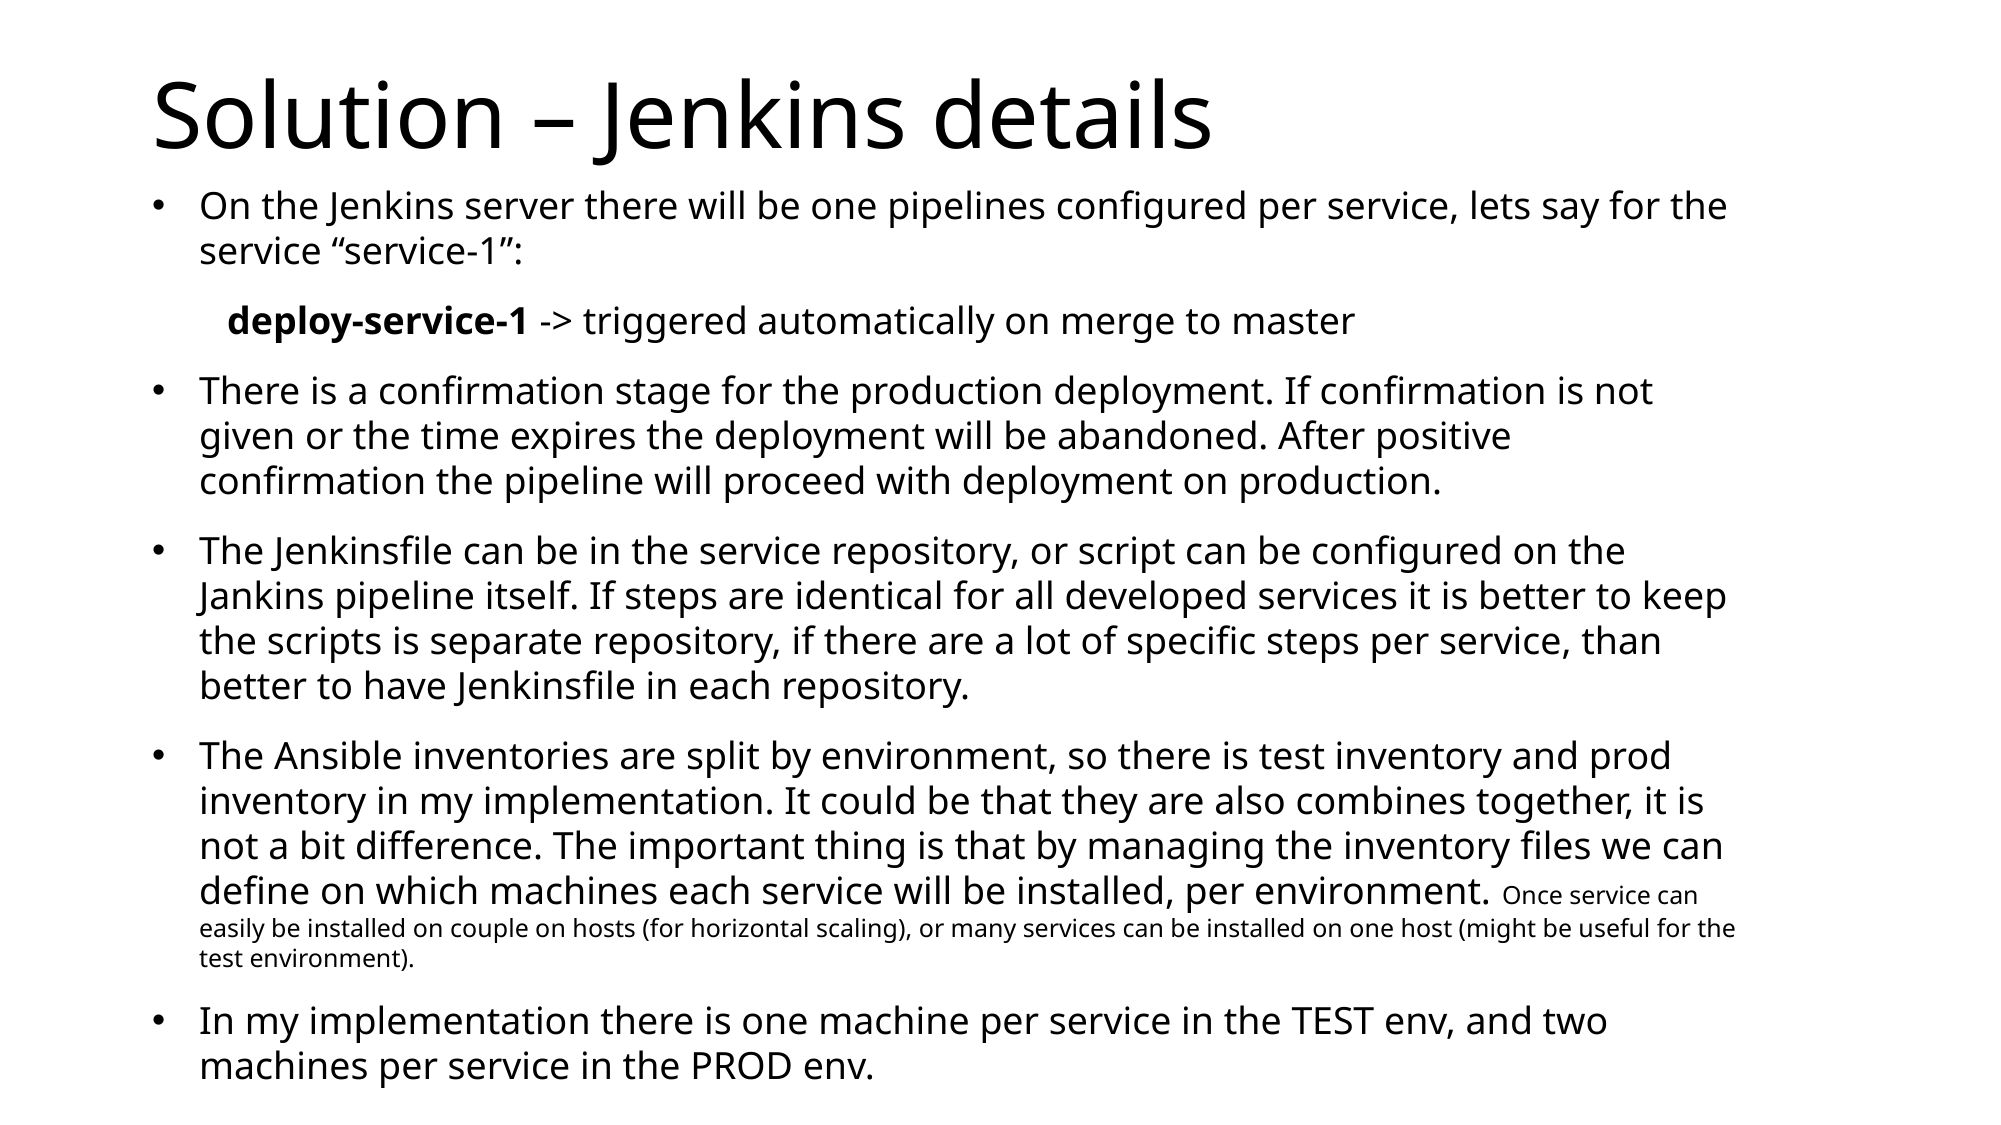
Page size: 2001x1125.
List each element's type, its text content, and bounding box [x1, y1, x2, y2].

text_box On the Jenkins server there will be one pipelines configured per service, lets say for the service “service-1”: deploy-service-1 -> triggered automatically on merge to master There is a confirmation stage for the production deployment. If confirmation is not given or the time expires the deployment will be abandoned. After positive confirmation the pipeline will proceed with deployment on production. The Jenkinsfile can be in the service repository, or script can be configured on the Jankins pipeline itself. If steps are identical for all developed services it is better to keep the scripts is separate repository, if there are a lot of specific steps per service, than better to have Jenkinsfile in each repository. The Ansible inventories are split by environment, so there is test inventory and prod inventory in my implementation. It could be that they are also combines together, it is not a bit difference. The important thing is that by managing the inventory files we can define on which machines each service will be installed, per environment. Once service can easily be installed on couple on hosts (for horizontal scaling), or many services can be installed on one host (might be useful for the test environment). In my implementation there is one machine per service in the TEST env, and two machines per service in the PROD env. cc [137, 174, 1755, 1125]
text_box Solution – Jenkins details [137, 9, 1863, 228]
